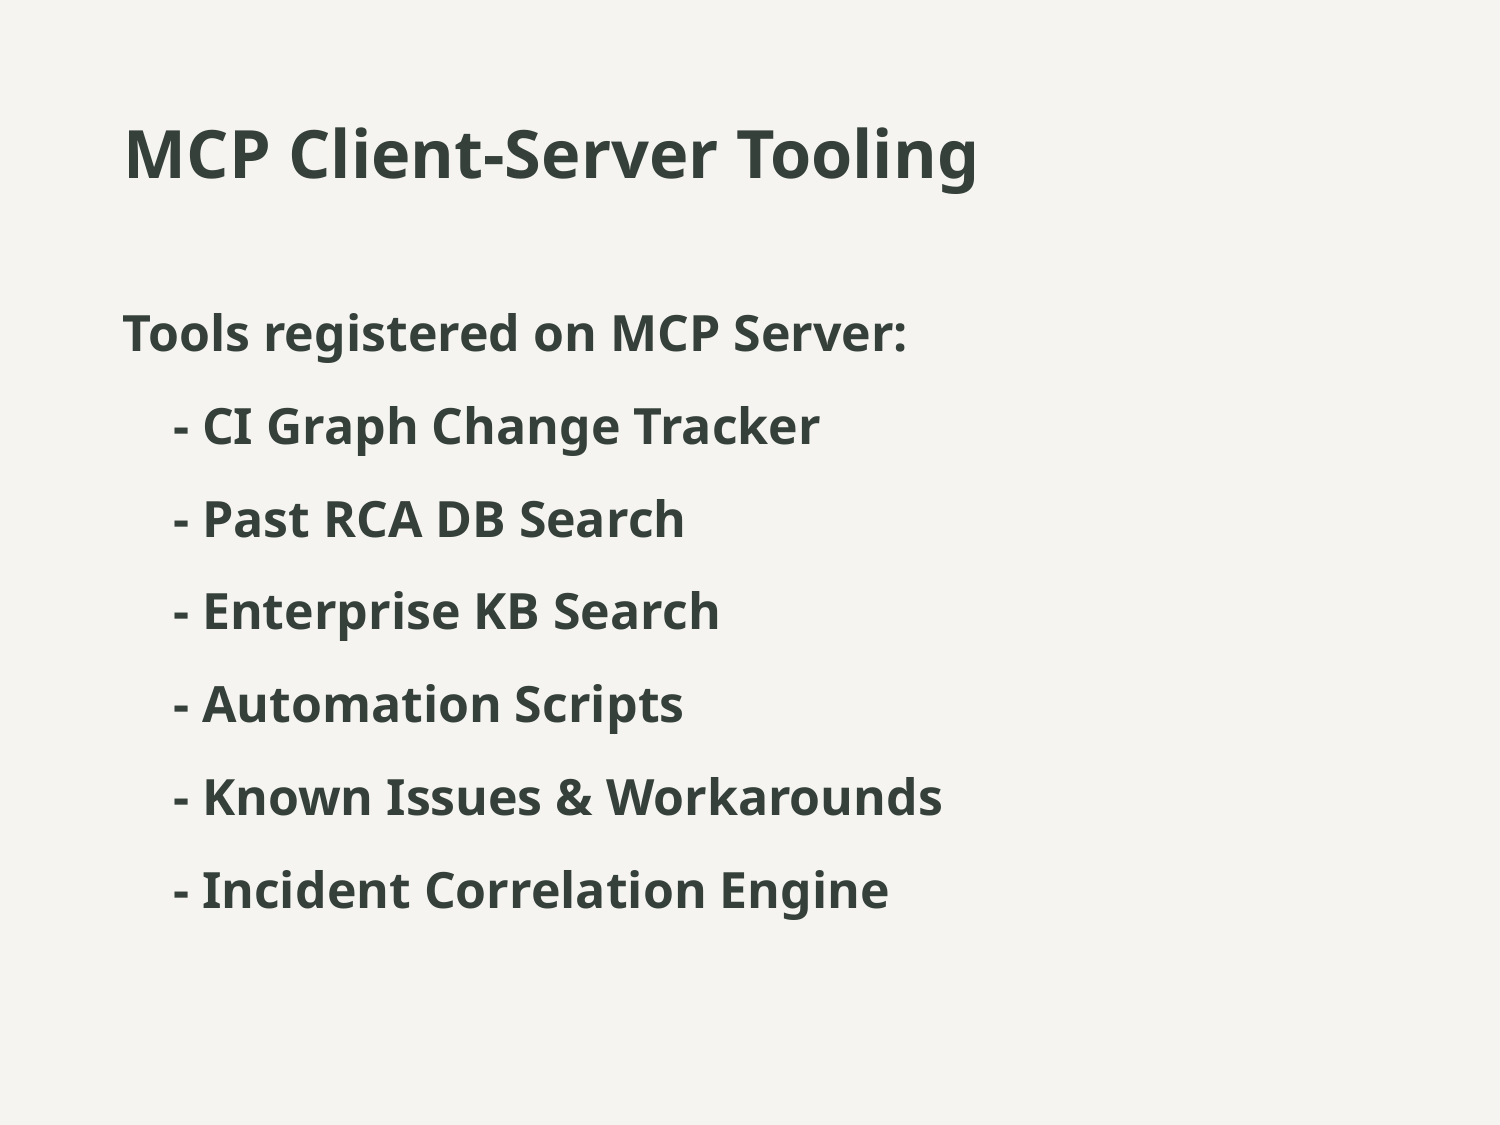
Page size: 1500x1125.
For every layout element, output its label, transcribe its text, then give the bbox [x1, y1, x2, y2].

title MCP Client-Server Tooling [108, 35, 1451, 200]
list Tools registered on MCP Server: - CI Graph Change Tracker - Past RCA DB Search - Enterprise KB Search - Automation Scripts - Known Issues & Workarounds - Incident Correlation Engine [108, 281, 1393, 995]
